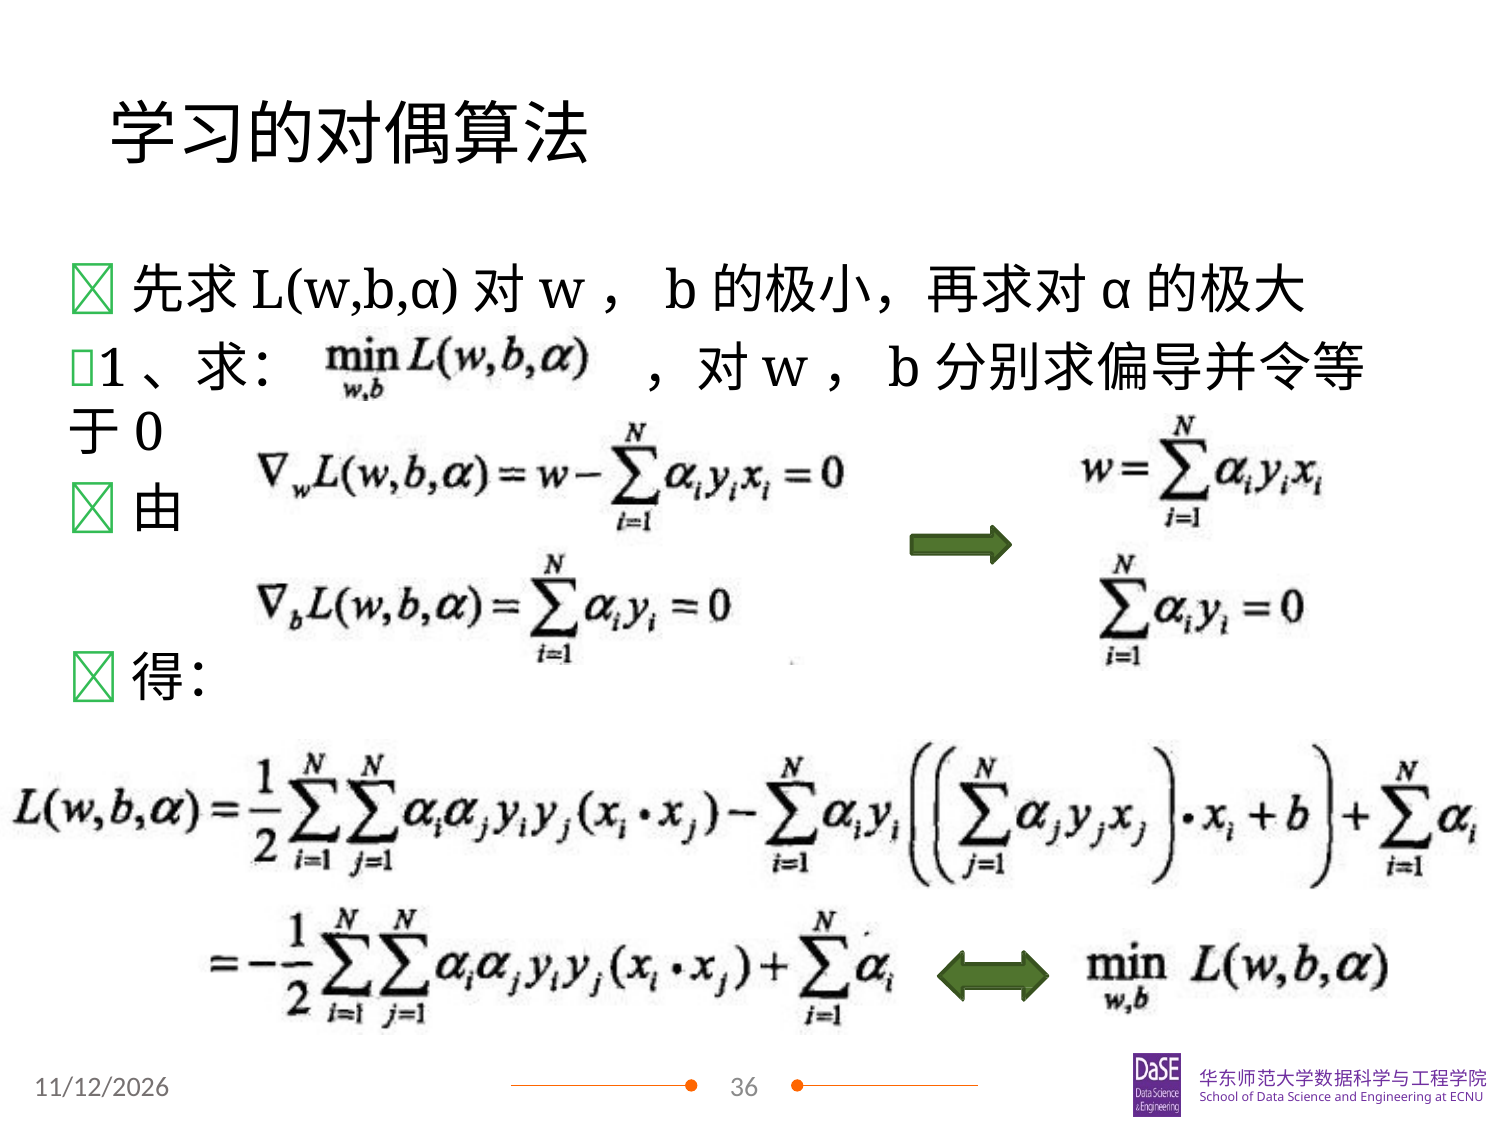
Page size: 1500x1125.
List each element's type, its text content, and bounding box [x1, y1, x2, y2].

picture [1133, 1053, 1181, 1117]
text_box [1070, 928, 1399, 1023]
text_box [253, 420, 848, 665]
text_box [324, 326, 597, 401]
title 学习的对偶算法 [103, 36, 1397, 225]
text_box [943, 959, 1043, 993]
text_box 得： [65, 643, 230, 707]
text_box [1068, 413, 1330, 671]
text_box [0, 739, 1498, 1035]
text_box [936, 950, 1050, 1002]
text_box 先求L(w,b,α)对w，b的极小，再求对α的极大 1、求： ，对w，b分别求偏导并令等于0 由 [65, 255, 1392, 539]
text_box [914, 534, 1006, 555]
text_box [909, 524, 1012, 565]
